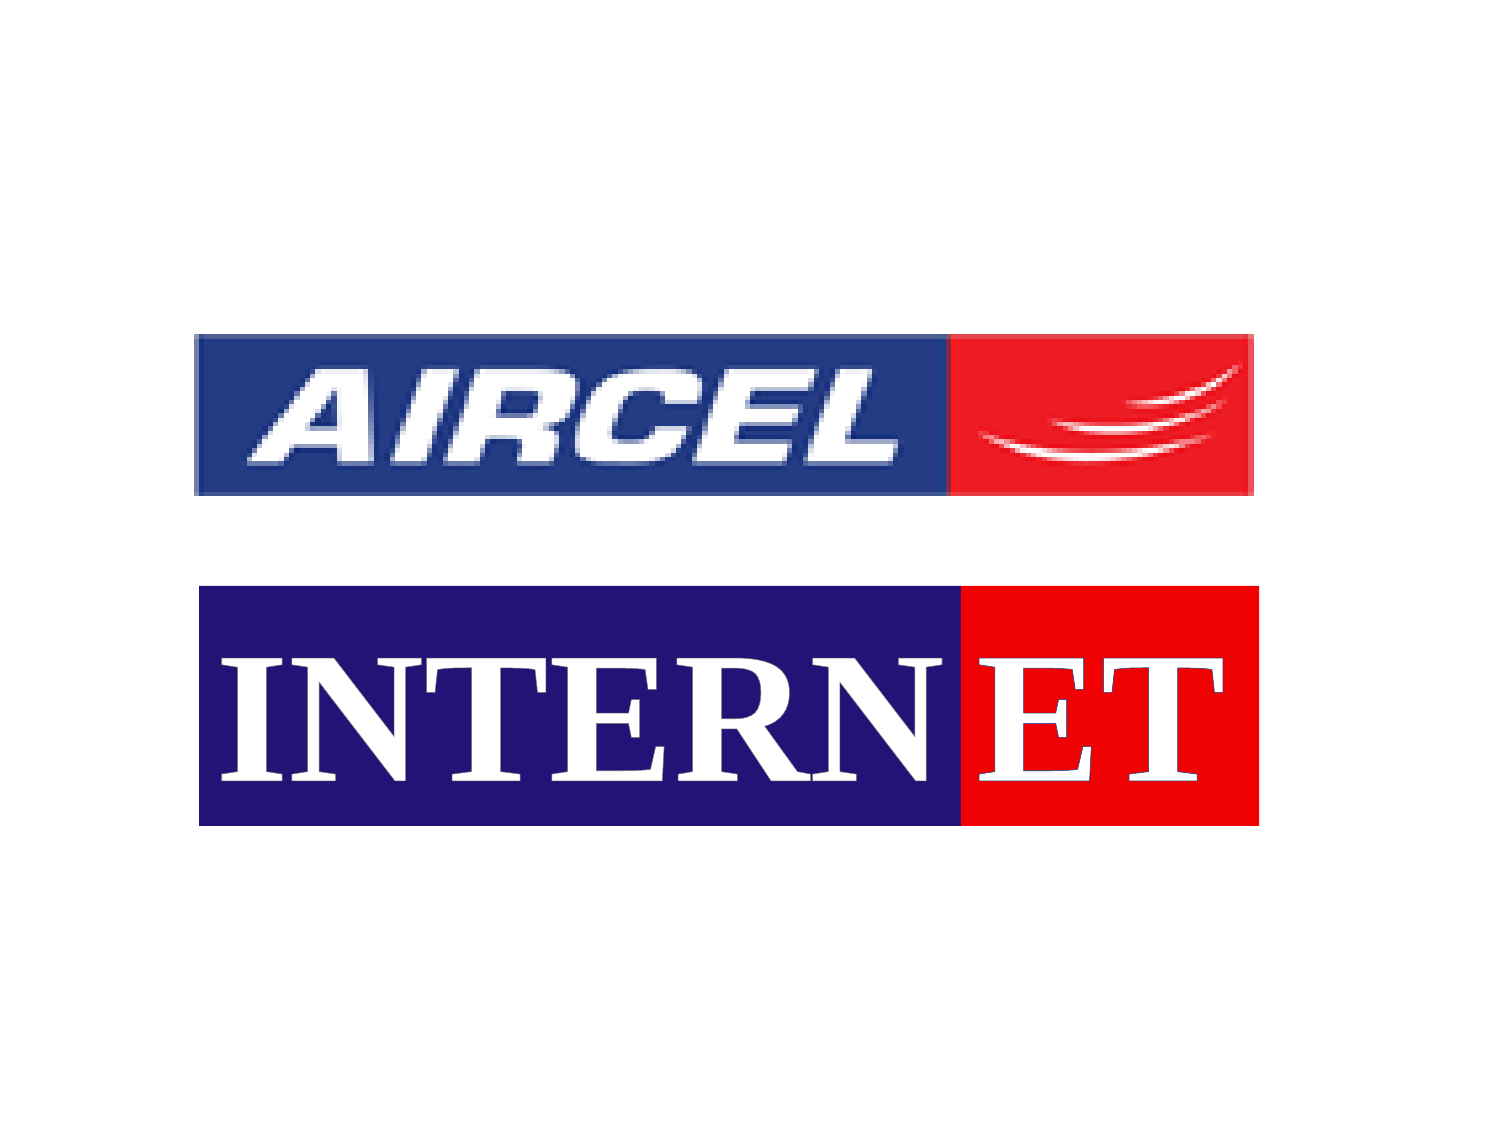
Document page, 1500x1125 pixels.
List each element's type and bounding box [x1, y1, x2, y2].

picture [194, 0, 1255, 856]
